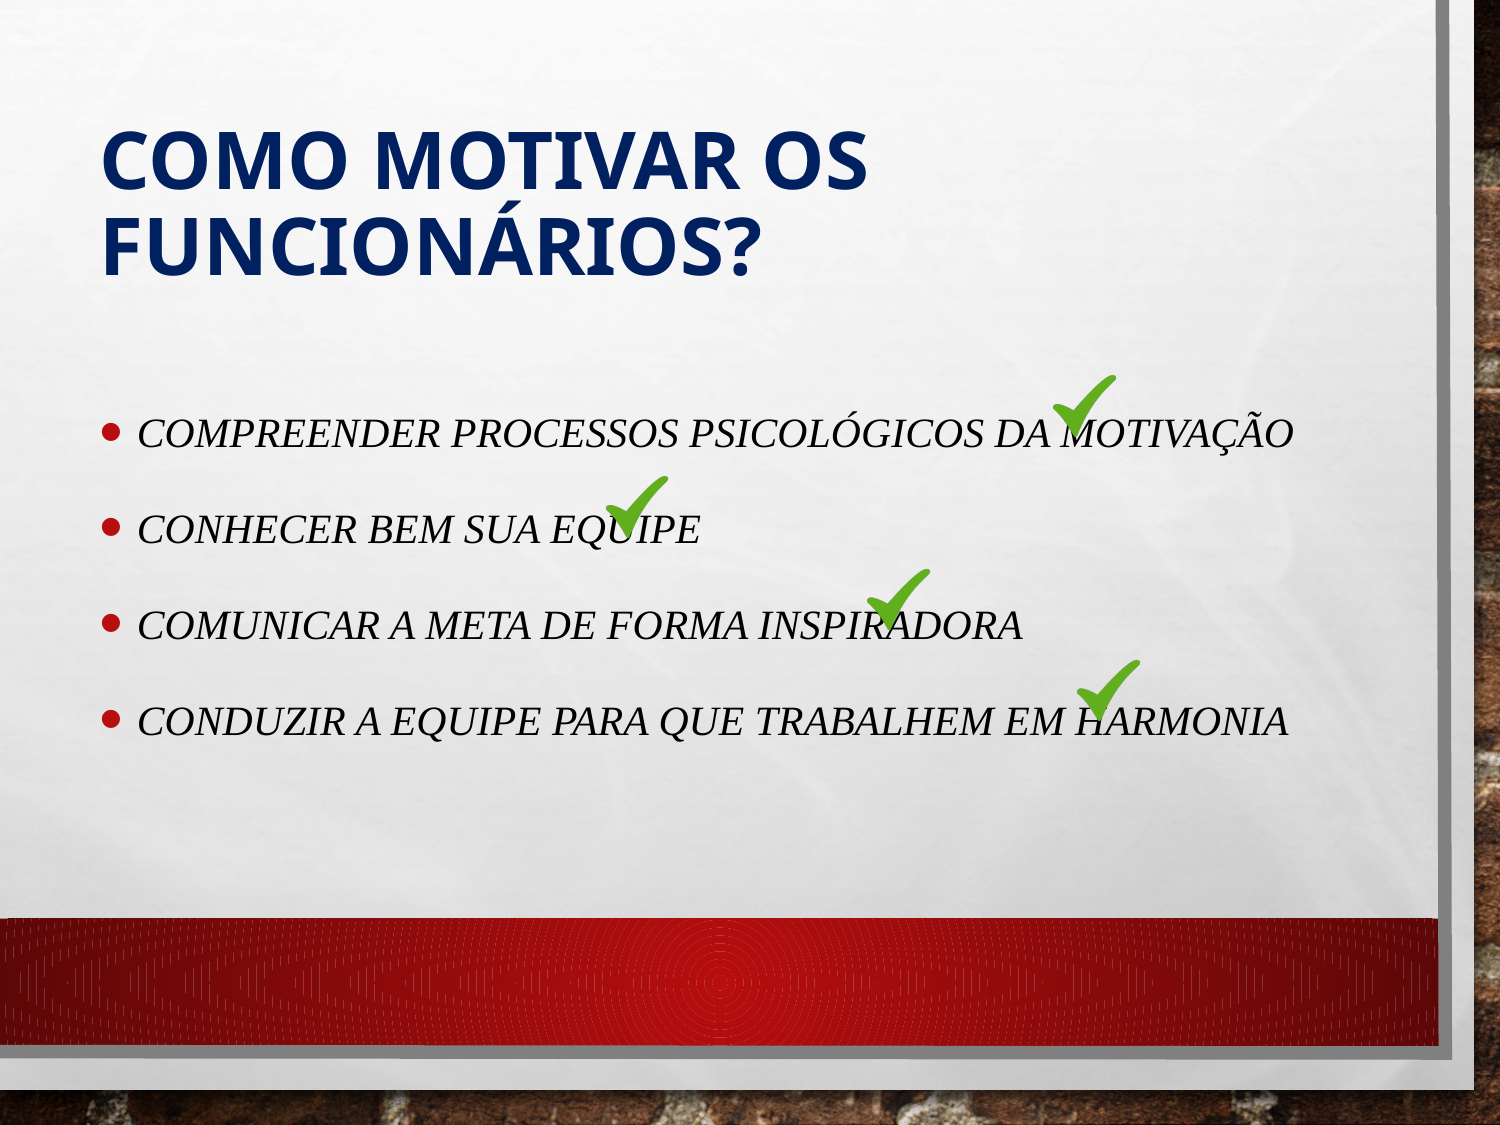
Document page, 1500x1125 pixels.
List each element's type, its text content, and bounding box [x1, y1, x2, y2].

picture [1050, 372, 1119, 440]
title Como motivar os funcionários? [84, 112, 1364, 302]
picture [0, 0, 1500, 1125]
picture [602, 473, 672, 541]
list Compreender processos psicológicos da motivação Conhecer bem sua equipe Comunicar a meta de forma inspiradora Conduzir a equipe para que trabalhem em harmonia [84, 338, 1364, 882]
picture [1074, 656, 1143, 724]
picture [864, 566, 933, 634]
